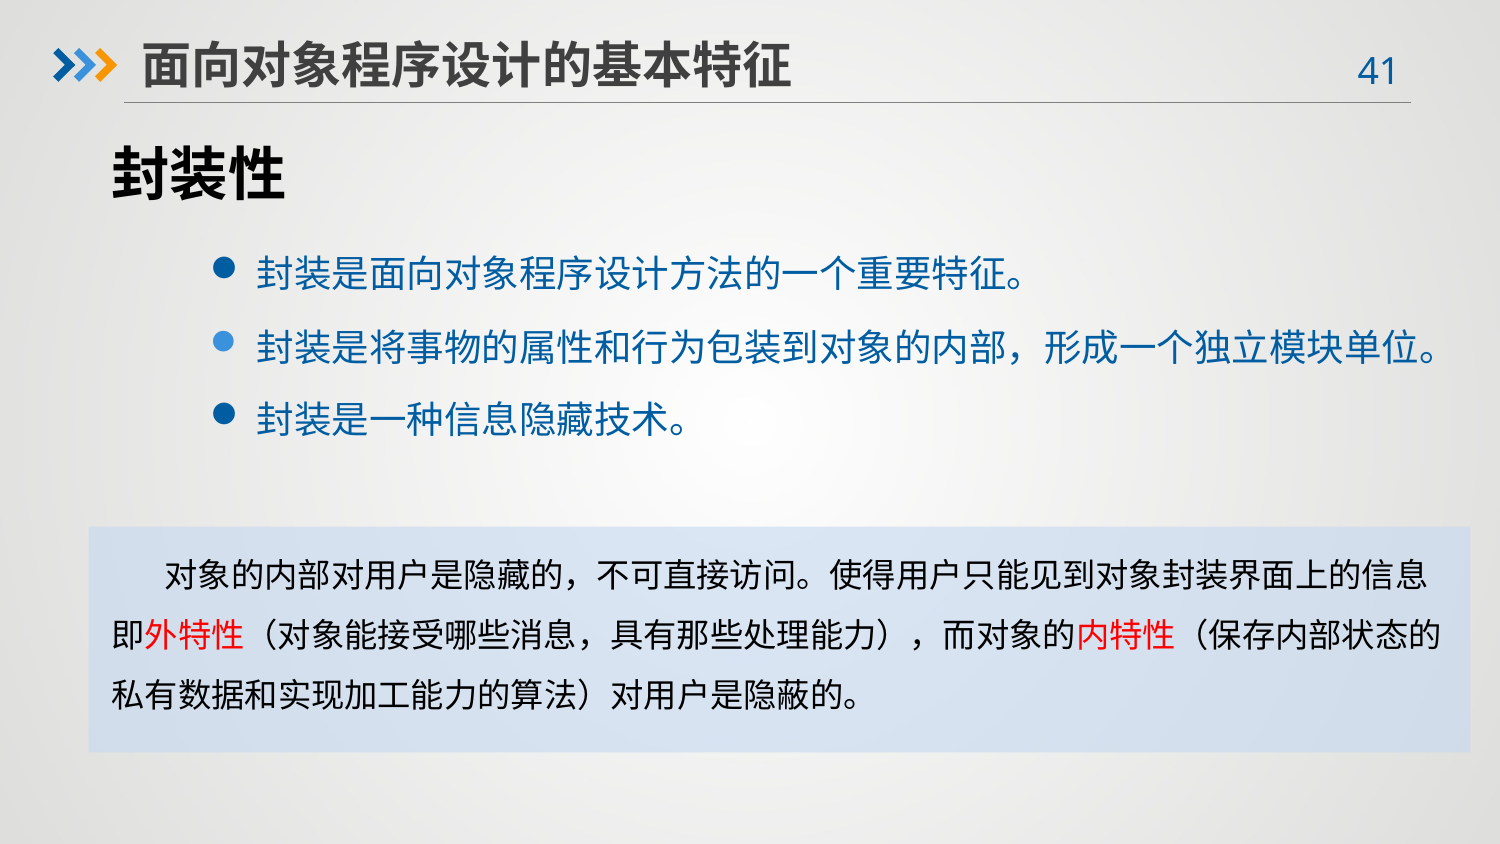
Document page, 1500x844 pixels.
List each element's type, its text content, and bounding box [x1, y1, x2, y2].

text_box 封装是将事物的属性和行为包装到对象的内部，形成一个独立模块单位。 [195, 316, 1471, 376]
text_box 封装是面向对象程序设计方法的一个重要特征。 [195, 242, 1074, 303]
text_box 对象的内部对用户是隐藏的，不可直接访问。使得用户只能见到对象封装界面上的信息即外特性（对象能接受哪些消息，具有那些处理能力），而对象的内特性（保存内部状态的私有数据和实现加工能力的算法）对用户是隐蔽的。 [97, 526, 1459, 722]
text_box 封装性 [97, 129, 1102, 215]
picture [0, 0, 1500, 844]
text_box 面向对象程序设计的基本特征 [141, 32, 903, 96]
text_box 封装是一种信息隐藏技术。 [195, 389, 829, 449]
text_box [86, 525, 1472, 755]
